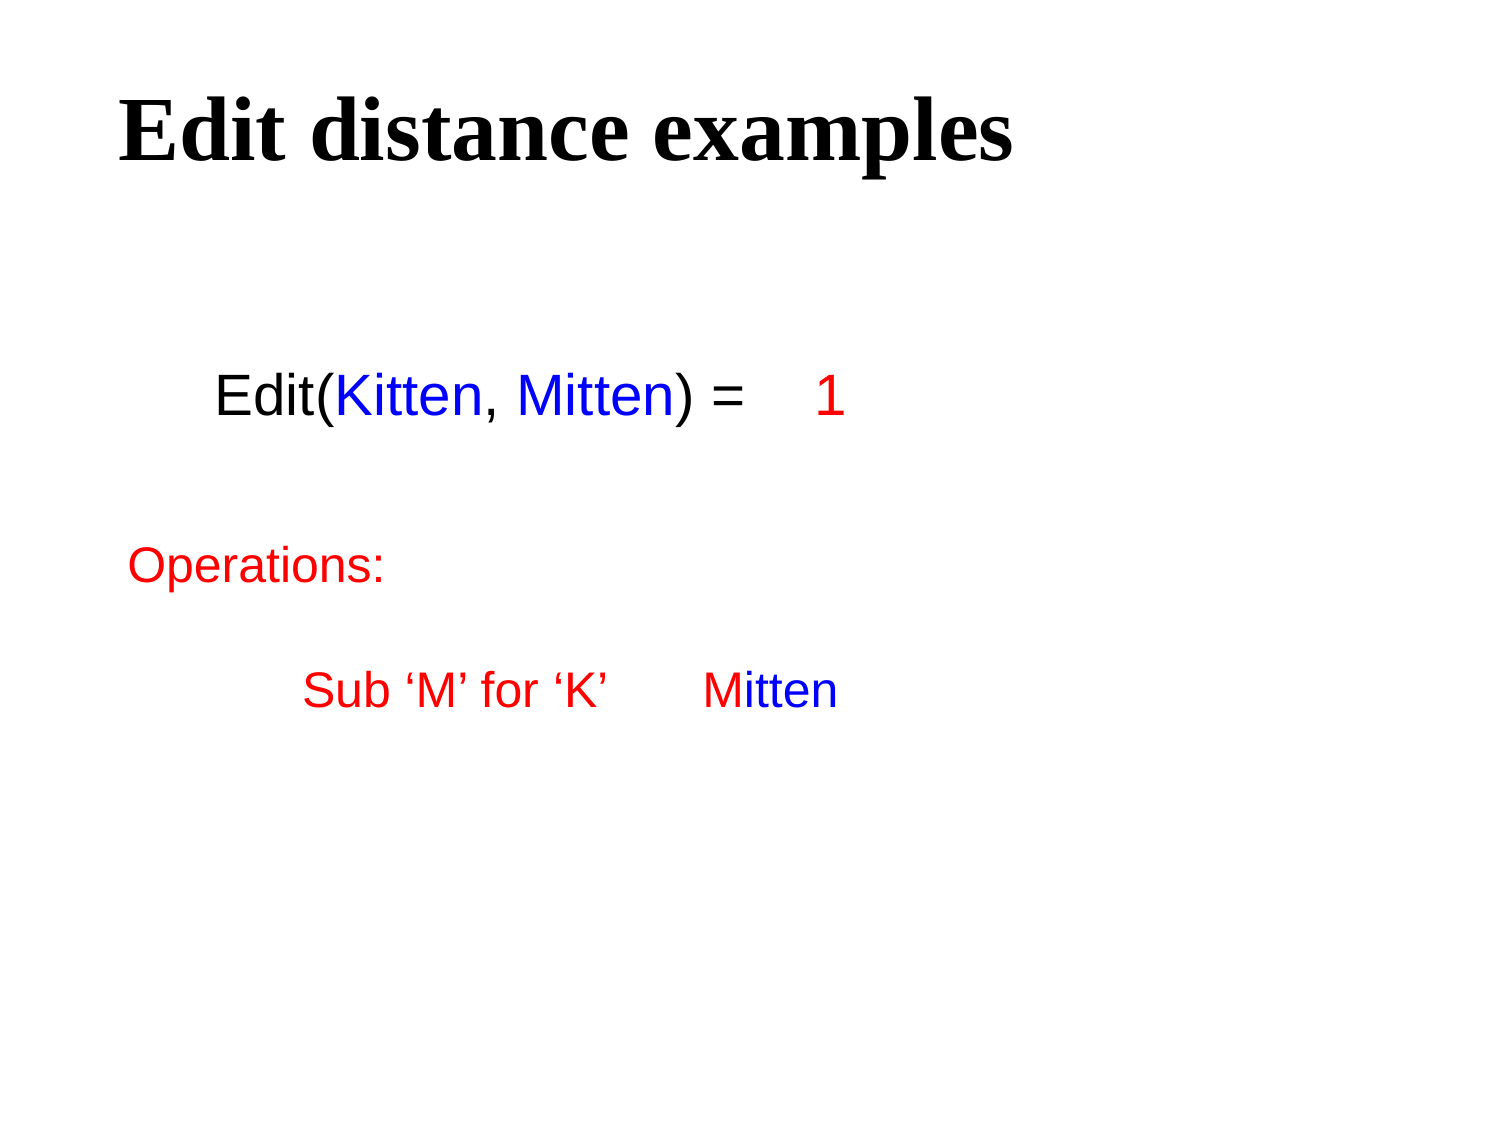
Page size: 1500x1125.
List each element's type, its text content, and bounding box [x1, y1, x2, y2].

text_box 1 [800, 350, 1138, 435]
text_box Sub ‘M’ for ‘K’ [287, 649, 650, 725]
title Edit distance examples [103, 22, 1397, 240]
text_box Edit(Kitten, Mitten) = [200, 350, 800, 435]
text_box Mitten [687, 649, 1050, 725]
text_box Operations: [112, 524, 888, 600]
